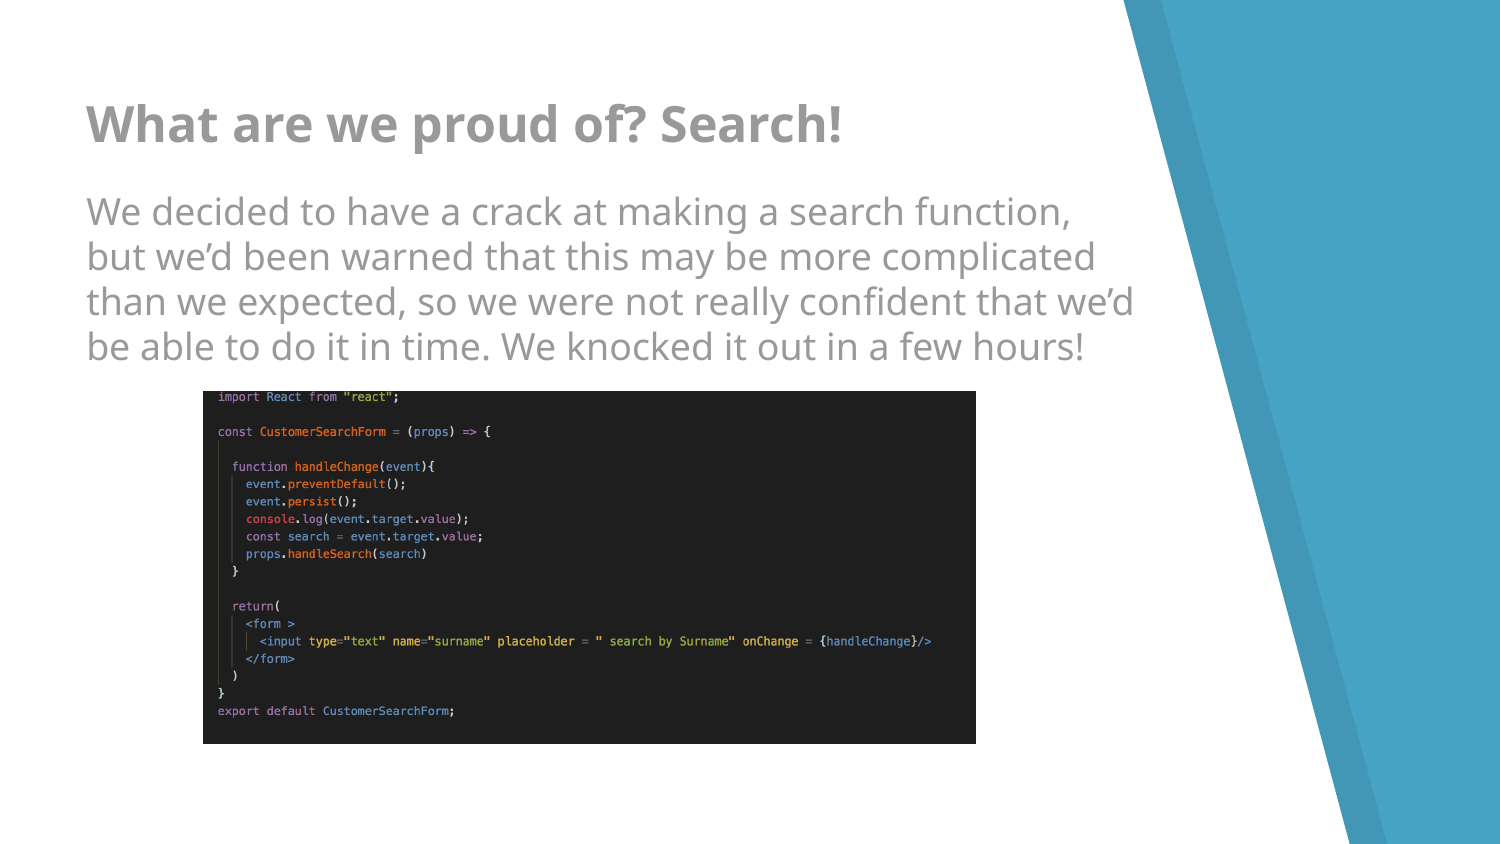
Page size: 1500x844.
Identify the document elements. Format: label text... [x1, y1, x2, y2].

text_box What are we proud of? Search! We decided to have a crack at making a search function, but we’d been warned that this may be more complicated than we expected, so we were not really confident that we’d be able to do it in time. We knocked it out in a few hours! [71, 77, 1154, 476]
picture [203, 391, 976, 744]
